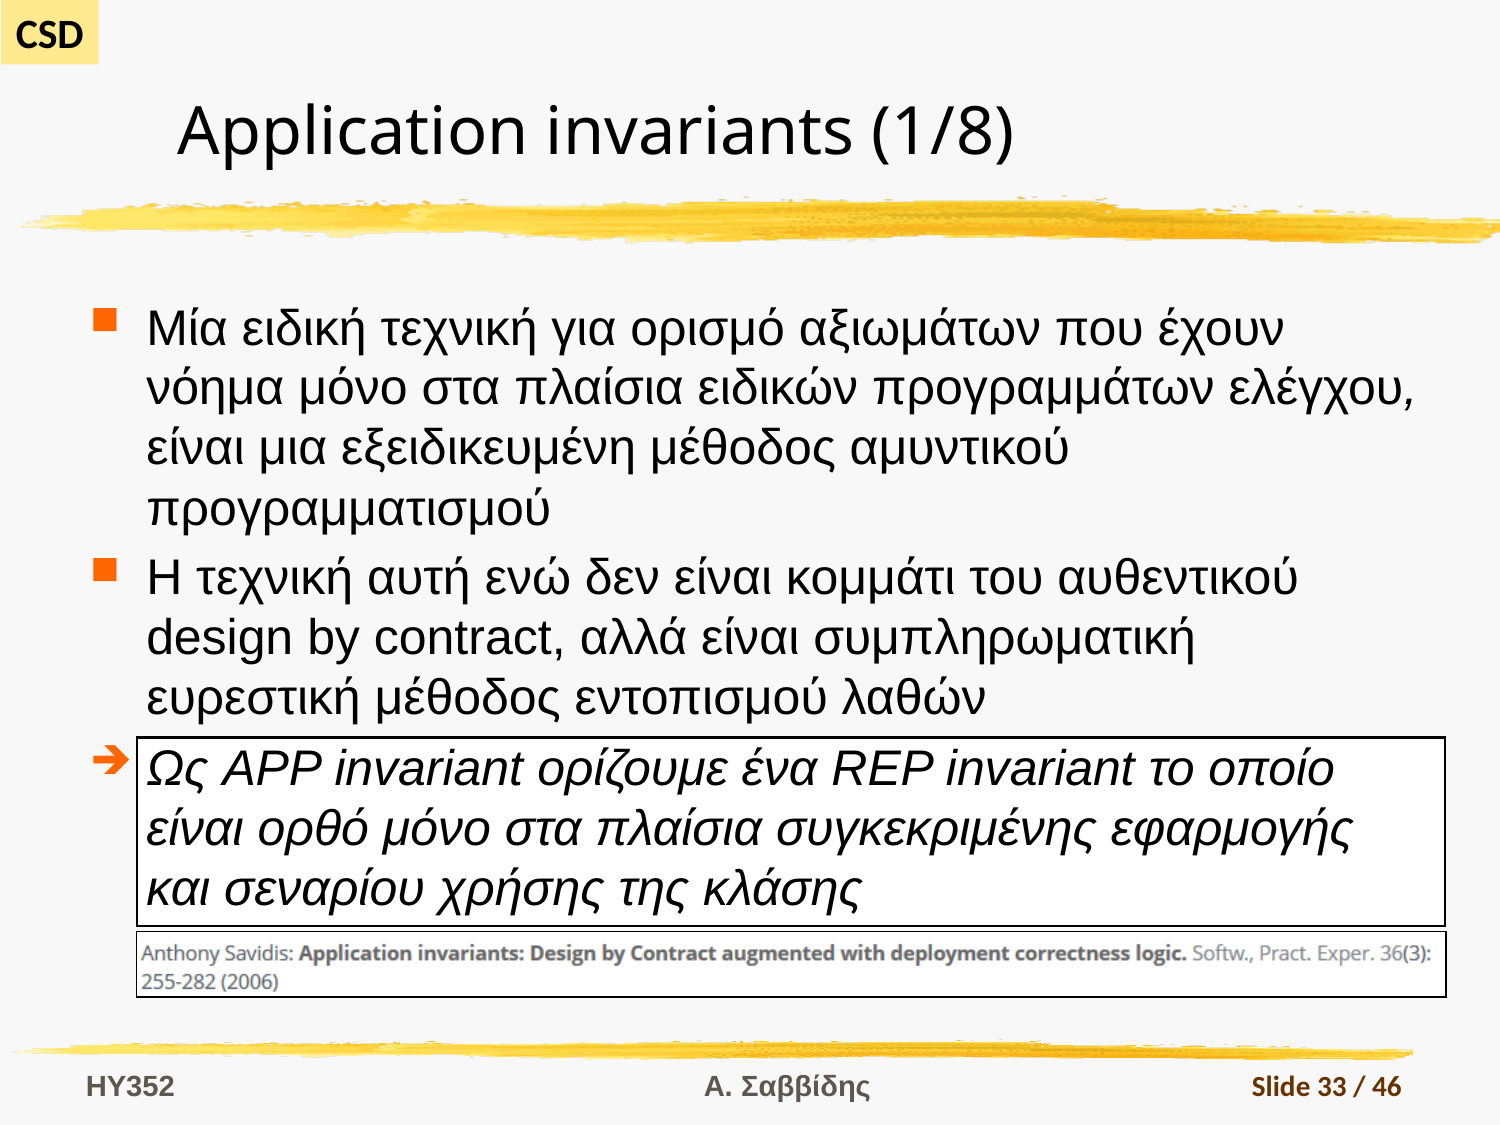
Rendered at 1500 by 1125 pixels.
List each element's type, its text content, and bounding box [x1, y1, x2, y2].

text_box [1438, 737, 1446, 927]
slide_number Slide 33 / 46 [1104, 1034, 1417, 1110]
slide_number HY352 [70, 1034, 400, 1110]
footer Α. Σαββίδης [549, 1034, 1025, 1110]
picture [21, 190, 1500, 254]
picture [1025, 1037, 1104, 1064]
picture [11, 1037, 70, 1064]
title Application invariants (1/8) [162, 24, 1500, 175]
picture [400, 1037, 549, 1064]
list Μία ειδική τεχνική για ορισμό αξιωμάτων που έχουν νόημα μόνο στα πλαίσια ειδικών προγραμμάτων ελέγχου, είναι μια εξειδικευμένη μέθοδος αμυντικού προγραμματισμού Η τεχνική αυτή ενώ δεν είναι κομμάτι του αυθεντικού design by contract, αλλά είναι συμπληρωματική ευρεστική μέθοδος εντοπισμού λαθών Ως APP invariant ορίζουμε ένα REP invariant το οποίο είναι ορθό μόνο στα πλαίσια συγκεκριμένης εφαρμογής και σεναρίου χρήσης της κλάσης [75, 287, 1438, 1013]
picture [137, 932, 1446, 997]
